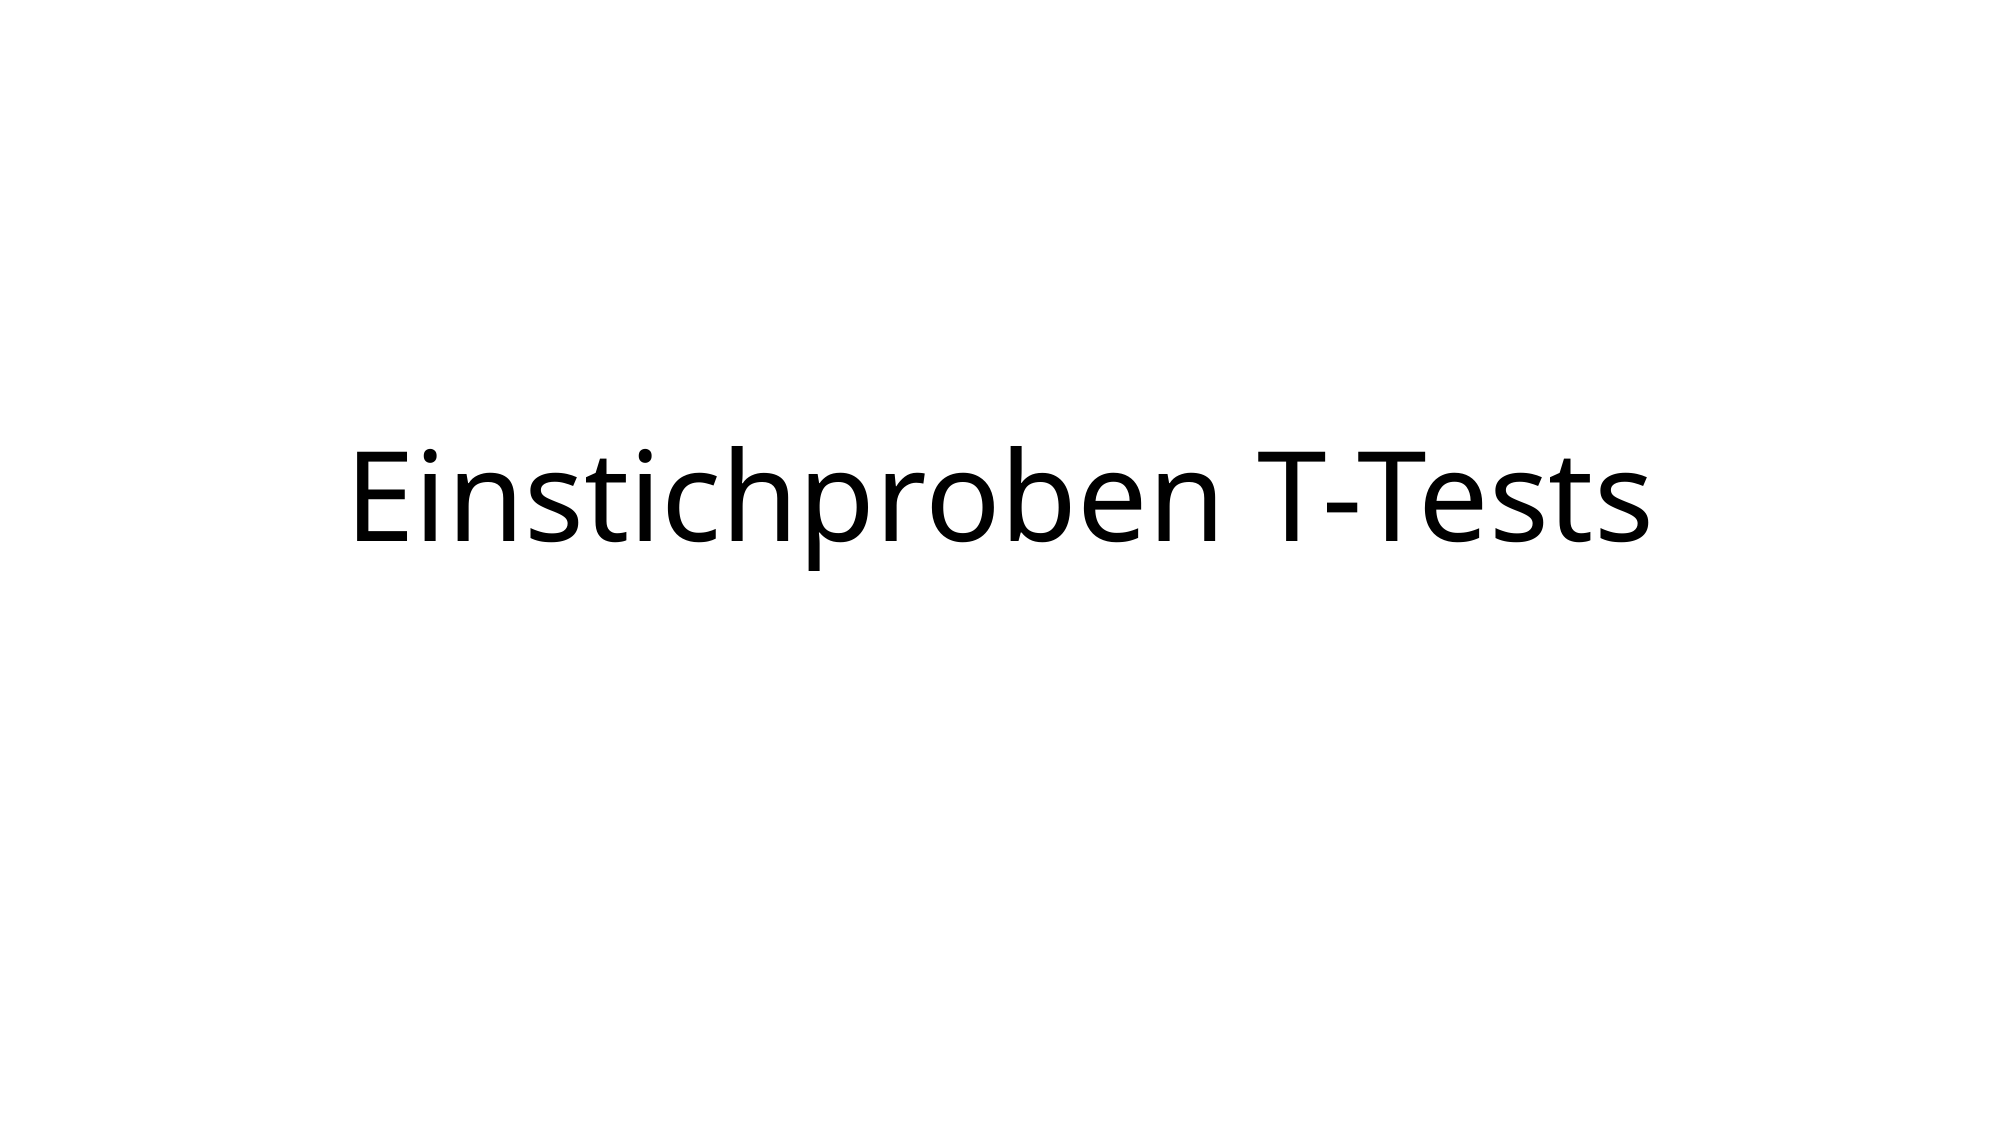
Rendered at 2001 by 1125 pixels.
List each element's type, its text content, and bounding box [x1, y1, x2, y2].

title Einstichproben T-Tests [249, 184, 1750, 576]
